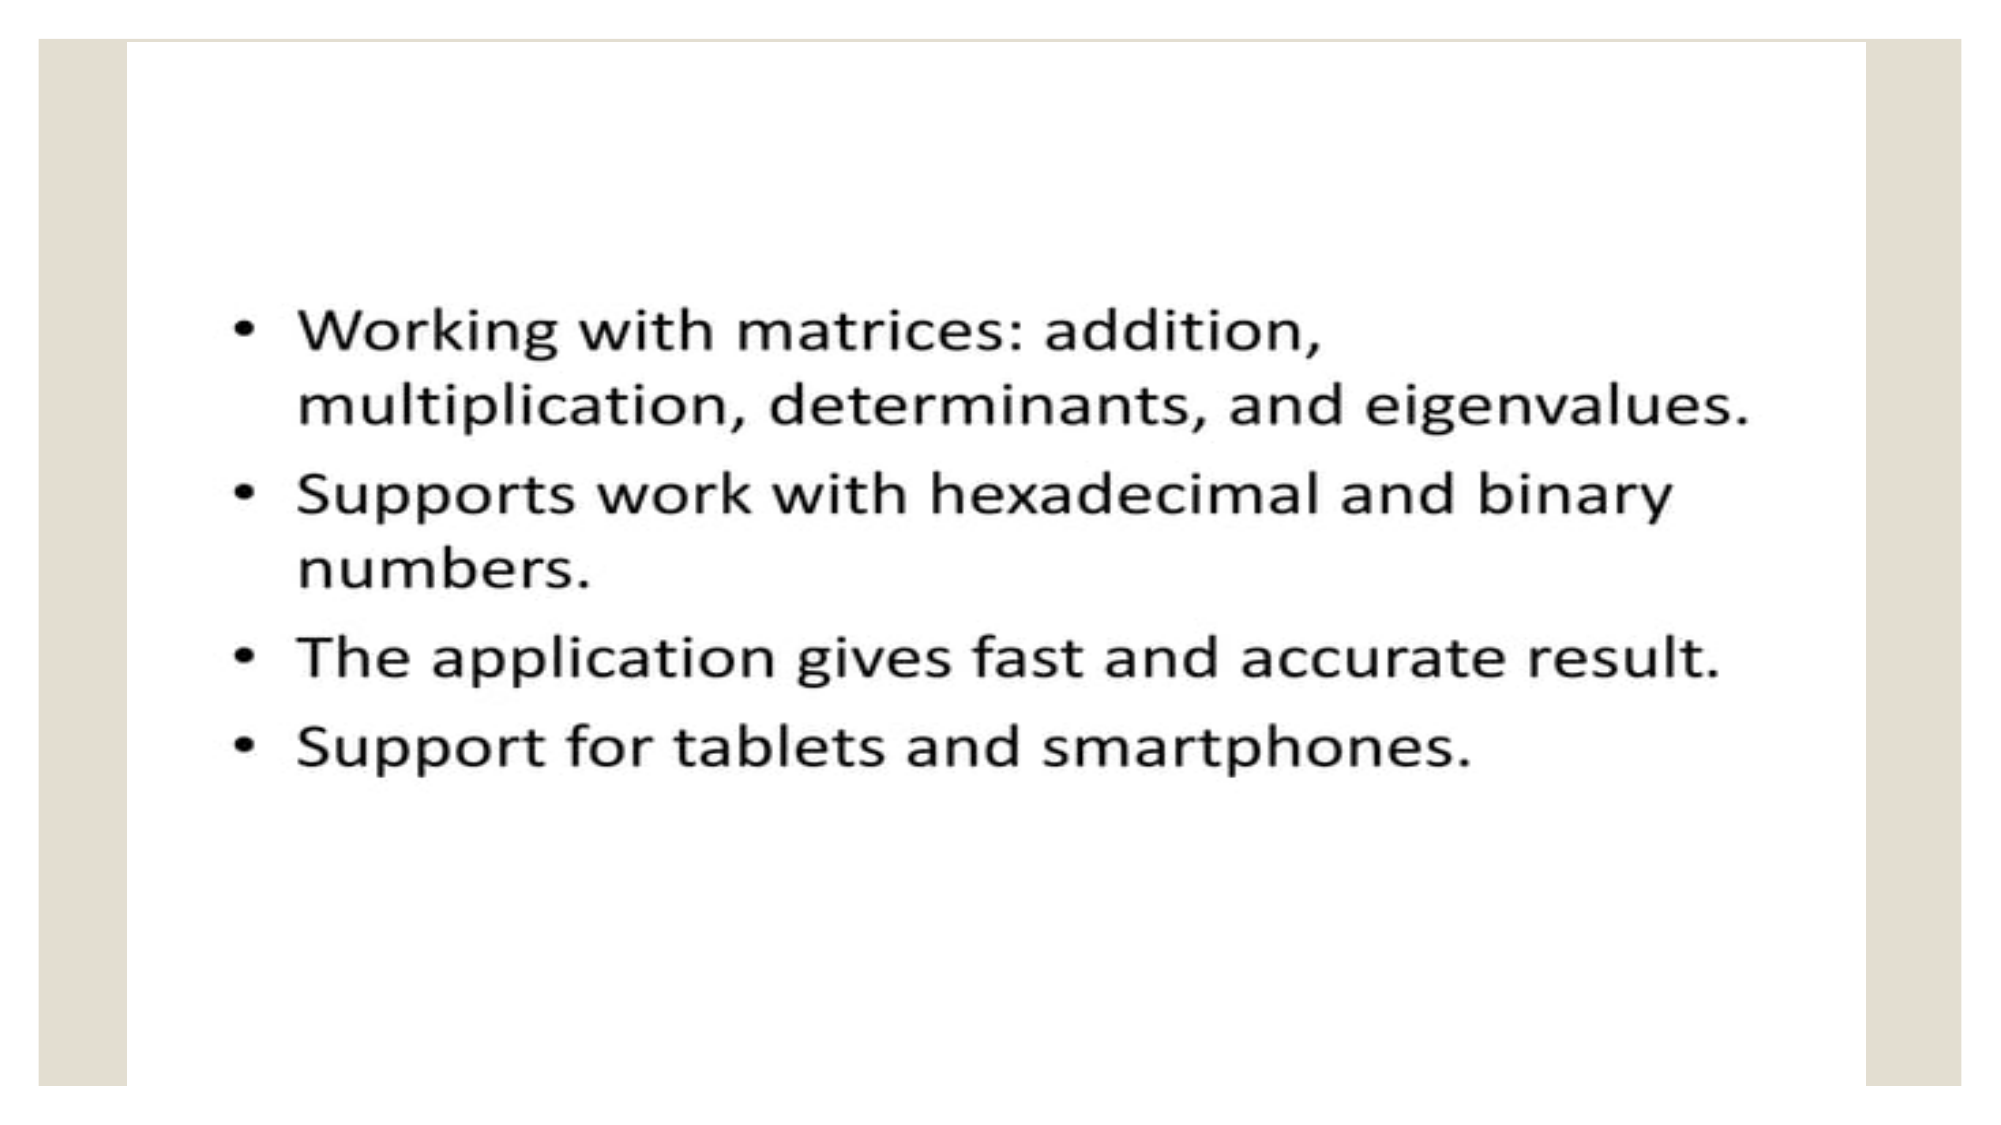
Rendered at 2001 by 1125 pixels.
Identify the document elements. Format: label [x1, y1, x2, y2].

picture [127, 42, 1866, 1086]
